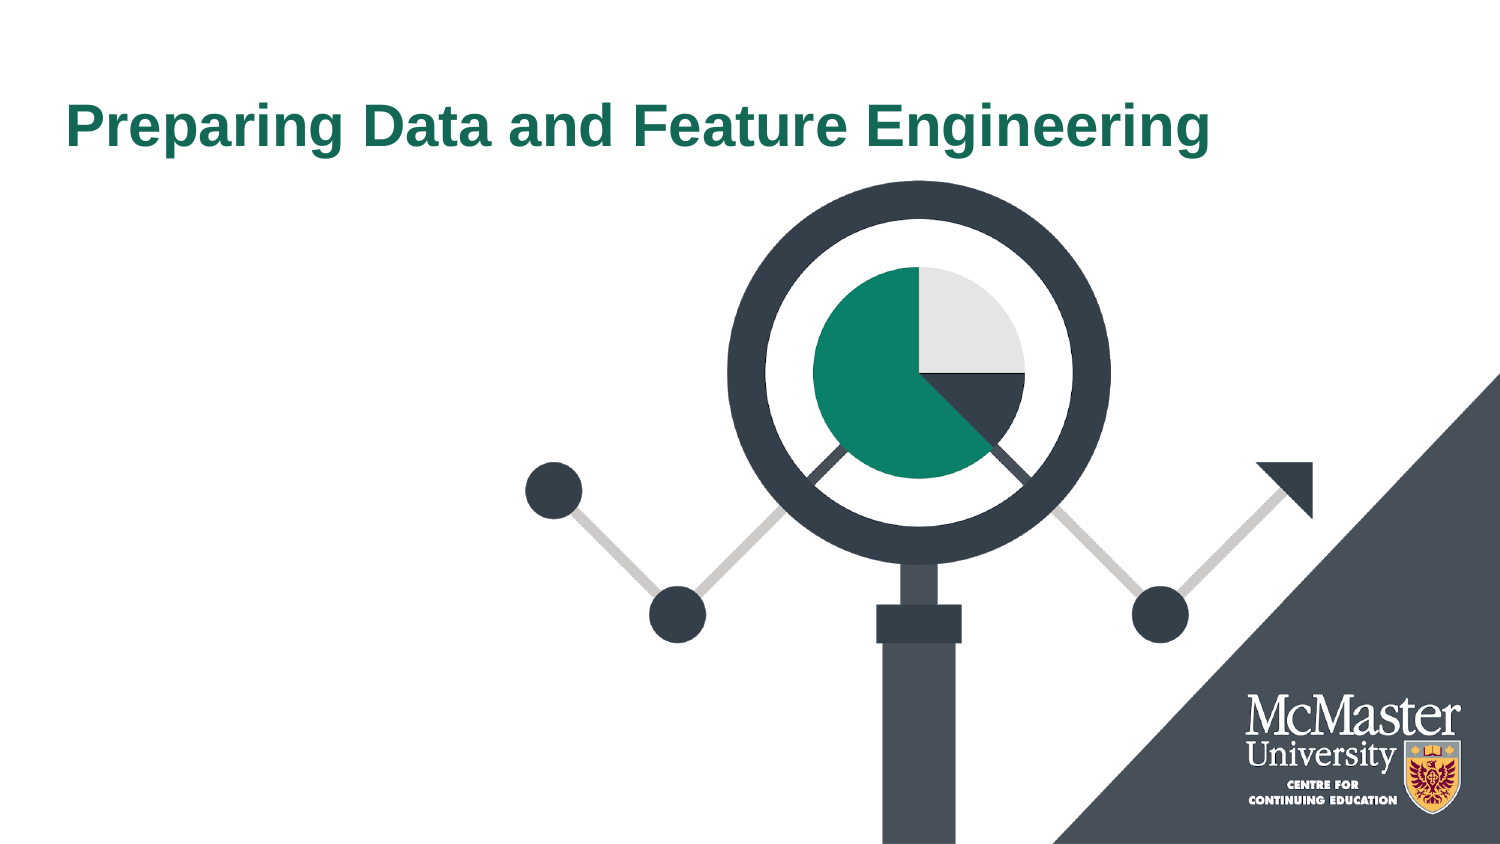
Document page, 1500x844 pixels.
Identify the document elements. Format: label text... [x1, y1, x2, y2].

picture [0, 0, 1500, 844]
title Preparing Data and Feature Engineering [50, 60, 1326, 185]
